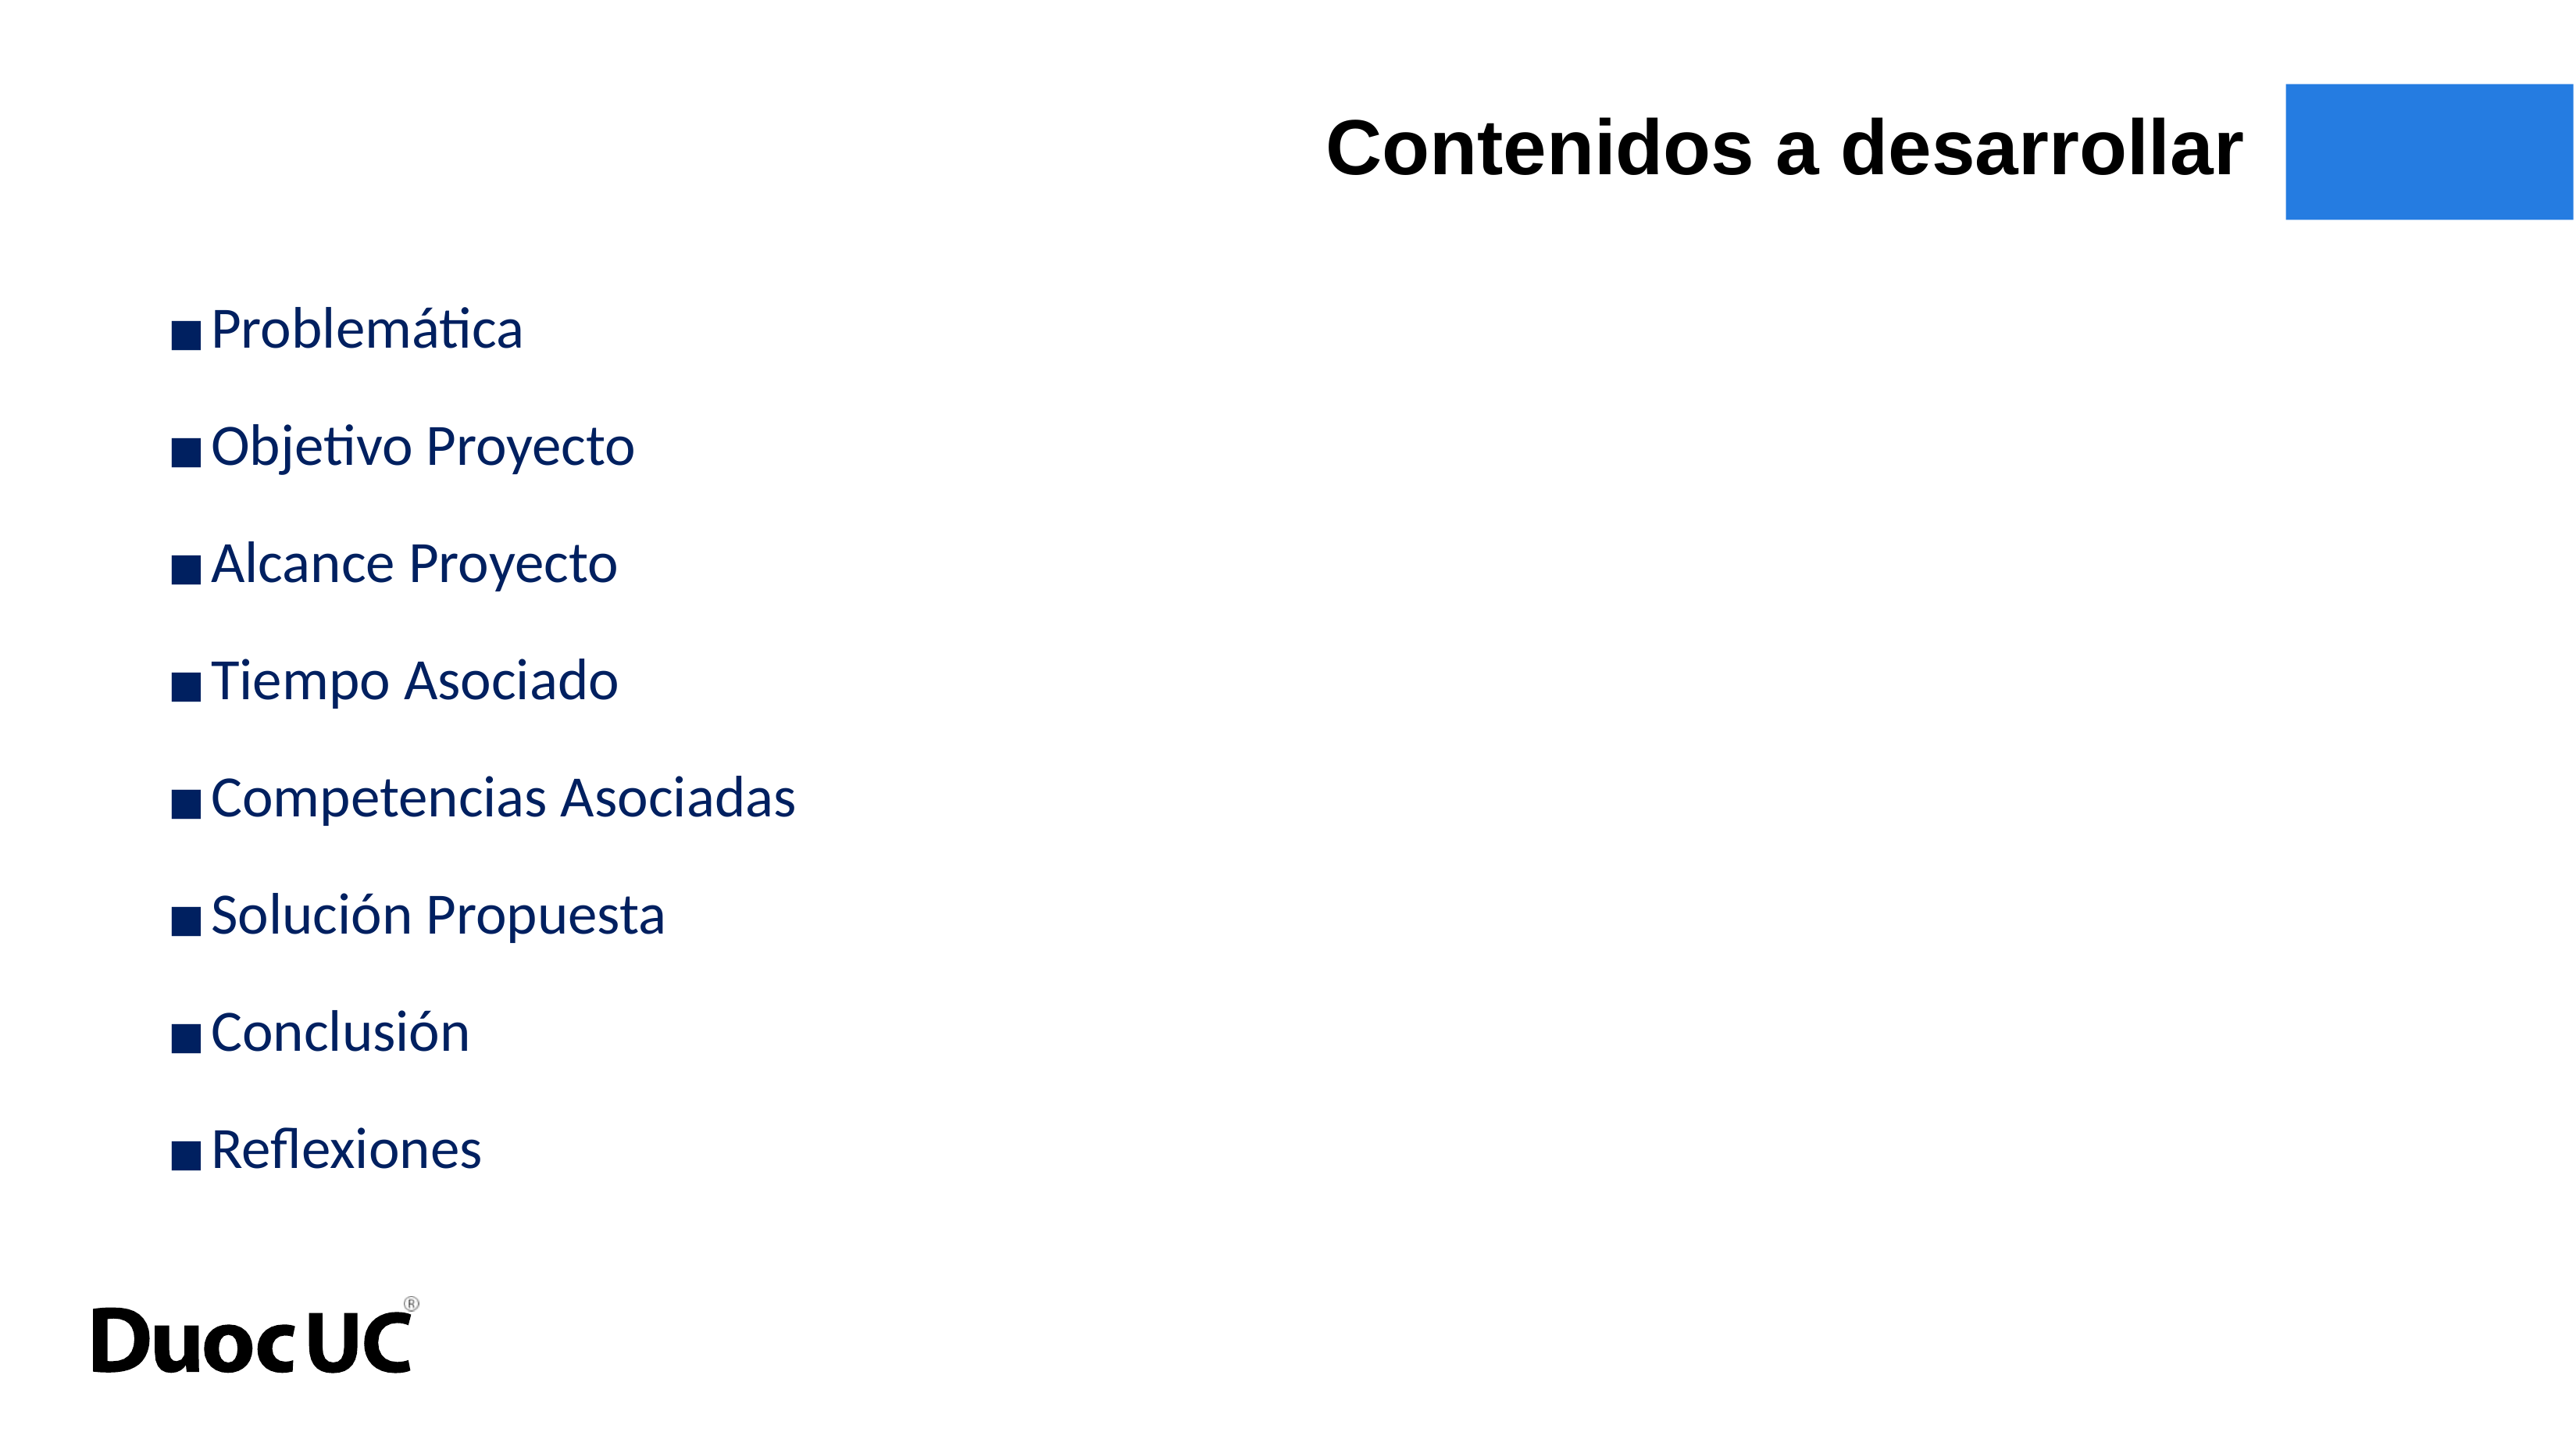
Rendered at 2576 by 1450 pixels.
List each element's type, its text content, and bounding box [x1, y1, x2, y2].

picture [404, 1296, 419, 1312]
list Contenidos a desarrollar [93, 96, 2245, 927]
text_box Problemática Objetivo Proyecto Alcance Proyecto Tiempo Asociado Competencias Asociadas Solución Propuesta Conclusión Reflexiones [155, 248, 2421, 1187]
